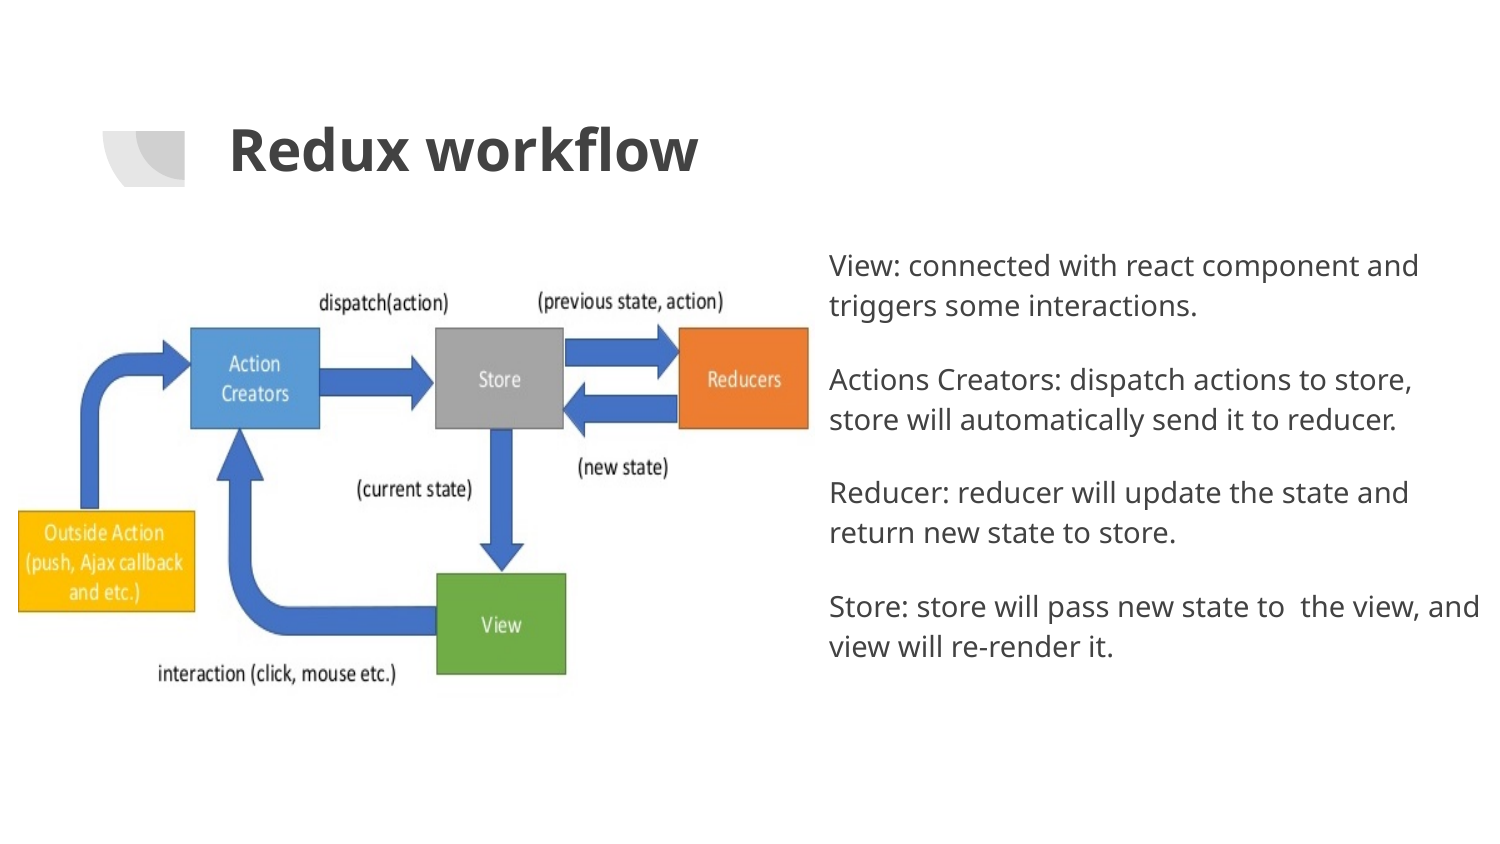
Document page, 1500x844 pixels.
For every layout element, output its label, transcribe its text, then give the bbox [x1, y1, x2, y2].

title Redux workflow [213, 98, 1368, 188]
picture [17, 186, 815, 769]
list View: connected with react component and triggers some interactions. Actions Creators: dispatch actions to store, store will automatically send it to reducer. Reducer: reducer will update the state and return new state to store. Store: store will pass new state to the view, and view will re-render it. [814, 227, 1500, 809]
